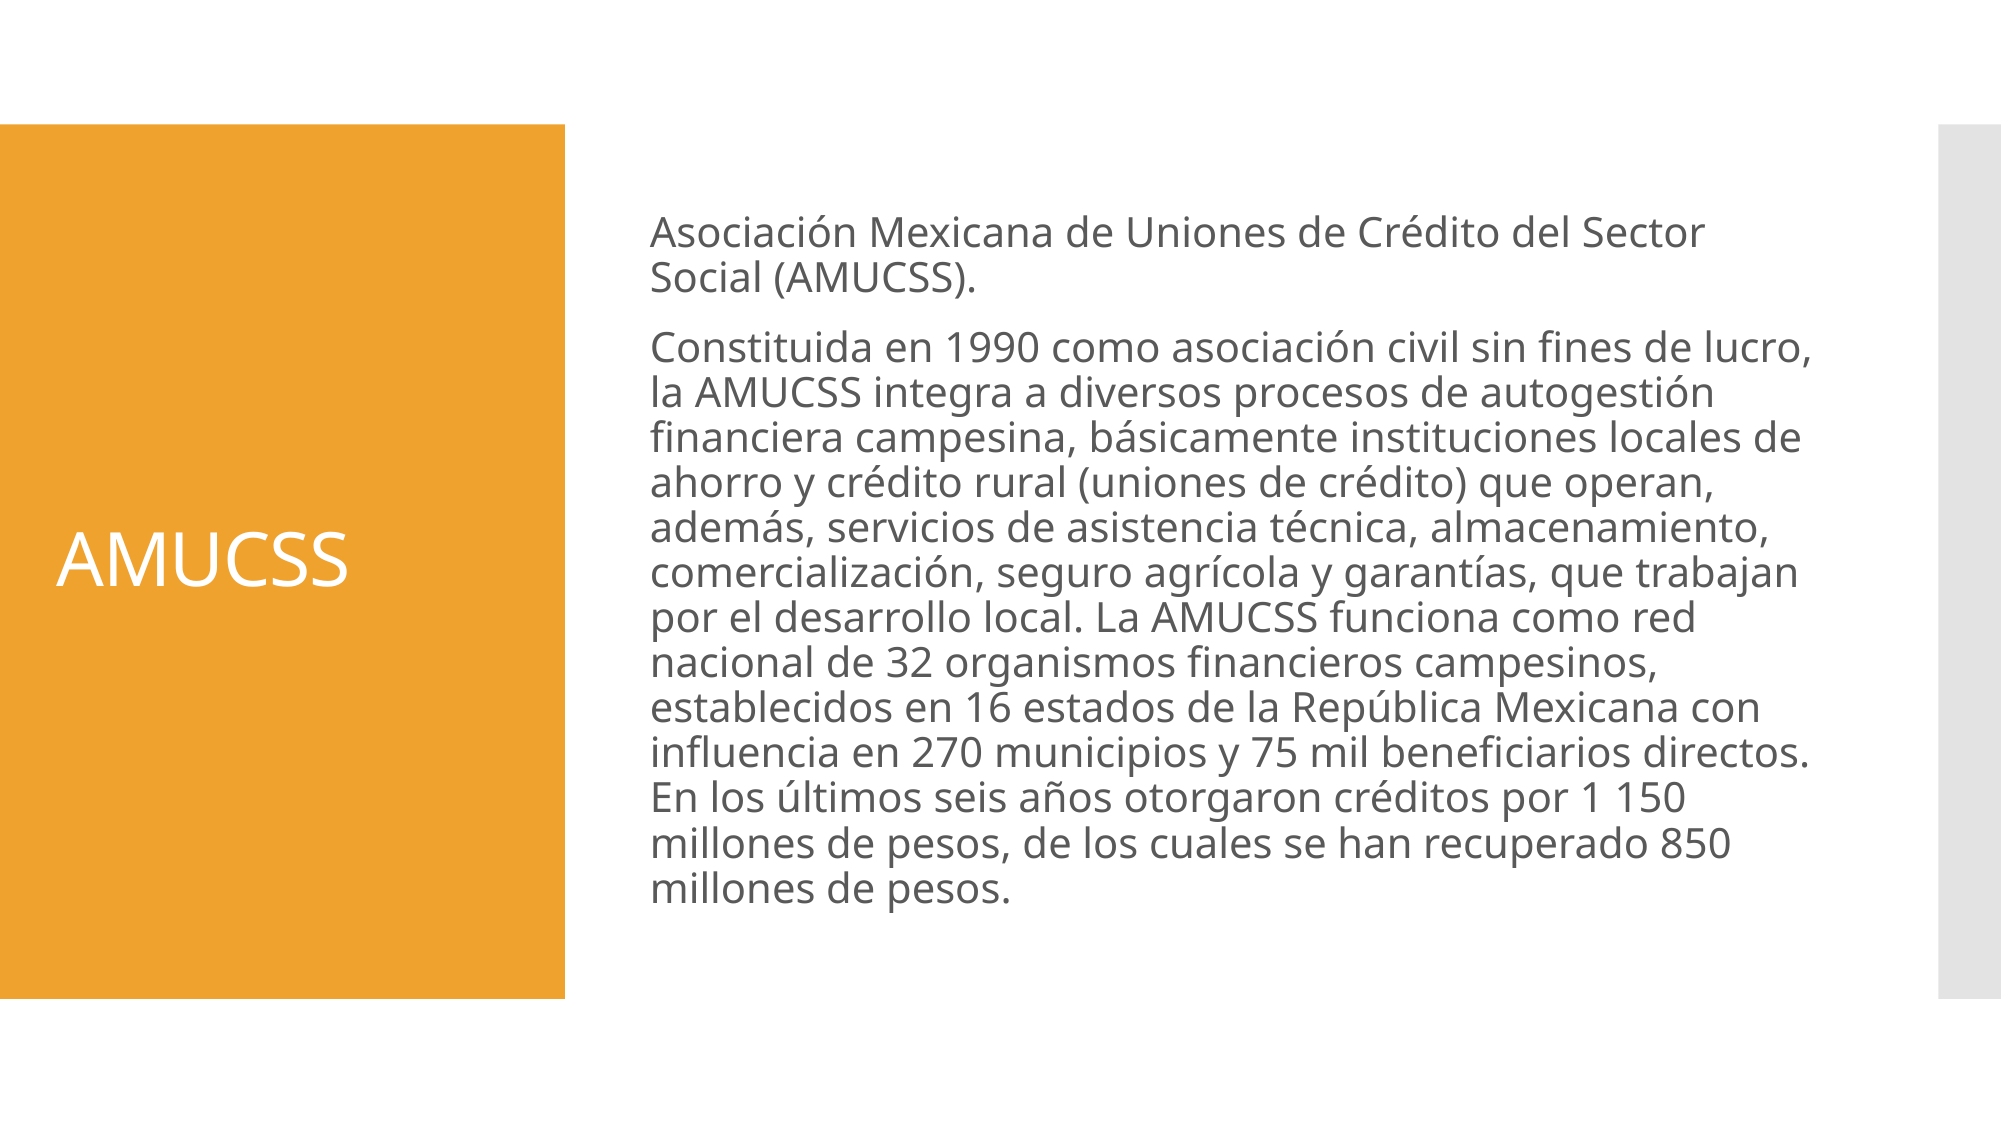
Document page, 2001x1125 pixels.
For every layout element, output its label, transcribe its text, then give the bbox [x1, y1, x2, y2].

title AMUCSS [41, 184, 525, 940]
list Asociación Mexicana de Uniones de Crédito del Sector Social (AMUCSS). Constituida en 1990 como asociación civil sin fines de lucro, la AMUCSS integra a diversos procesos de autogestión financiera campesina, básicamente instituciones locales de ahorro y crédito rural (uniones de crédito) que operan, además, servicios de asistencia técnica, almacenamiento, comercialización, seguro agrícola y garantías, que trabajan por el desarrollo local. La AMUCSS funciona como red nacional de 32 organismos financieros campesinos, establecidos en 16 estados de la República Mexicana con influencia en 270 municipios y 75 mil beneficiarios directos. En los últimos seis años otorgaron créditos por 1 150 millones de pesos, de los cuales se han recuperado 850 millones de pesos. [634, 141, 1835, 982]
